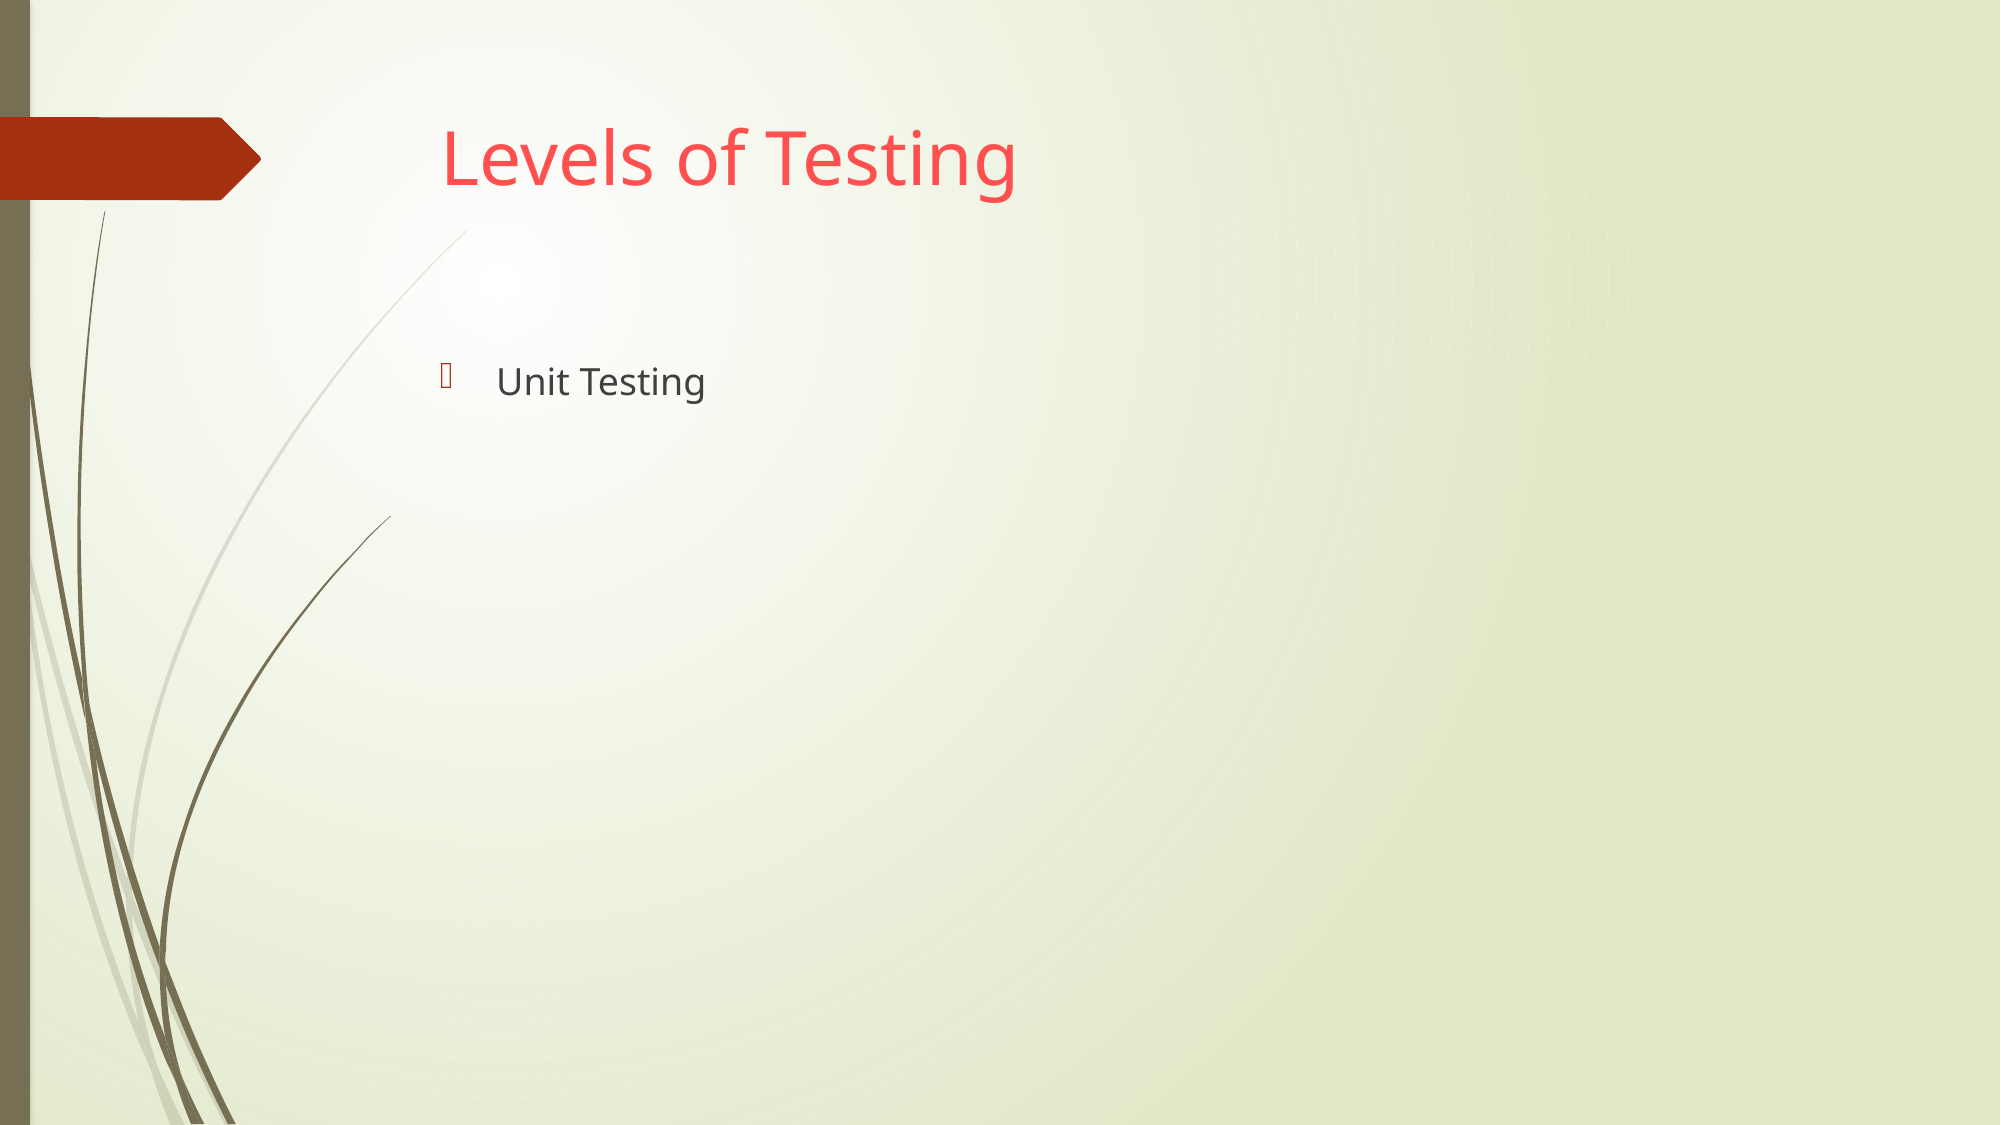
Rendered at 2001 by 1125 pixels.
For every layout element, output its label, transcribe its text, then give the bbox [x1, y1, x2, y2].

title Levels of Testing [425, 102, 1888, 313]
list Unit Testing [424, 350, 1133, 970]
